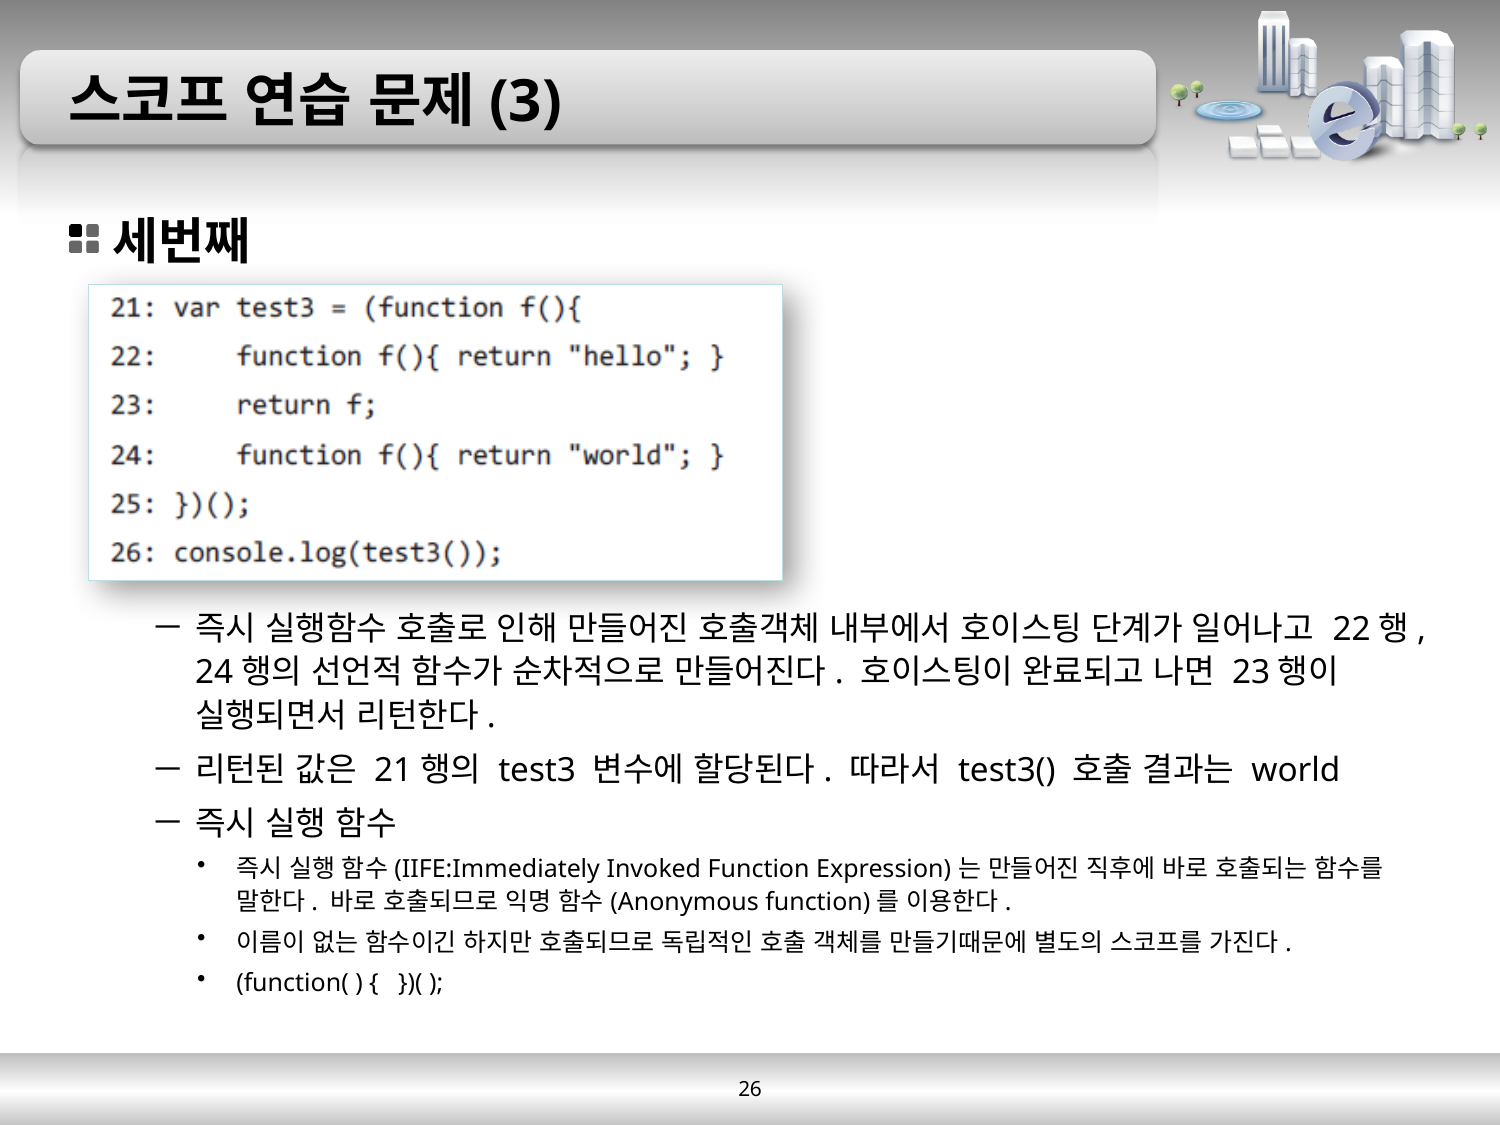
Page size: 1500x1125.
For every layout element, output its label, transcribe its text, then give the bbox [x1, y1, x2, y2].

picture [1170, 11, 1487, 177]
title 스코프 연습 문제(3) [52, 55, 1404, 156]
list 세번째 즉시 실행함수 호출로 인해 만들어진 호출객체 내부에서 호이스팅 단계가 일어나고 22행, 24행의 선언적 함수가 순차적으로 만들어진다. 호이스팅이 완료되고 나면 23행이 실행되면서 리턴한다. 리턴된 값은 21행의 test3 변수에 할당된다. 따라서 test3() 호출 결과는 world 즉시 실행 함수 즉시 실행 함수(IIFE:Immediately Invoked Function Expression)는 만들어진 직후에 바로 호출되는 함수를 말한다. 바로 호출되므로 익명 함수(Anonymous function)를 이용한다. 이름이 없는 함수이긴 하지만 호출되므로 독립적인 호출 객체를 만들기때문에 별도의 스코프를 가진다. (function( ) { })( ); [54, 195, 1448, 1036]
picture [69, 224, 99, 253]
picture [9, 46, 1166, 243]
picture [88, 284, 783, 581]
